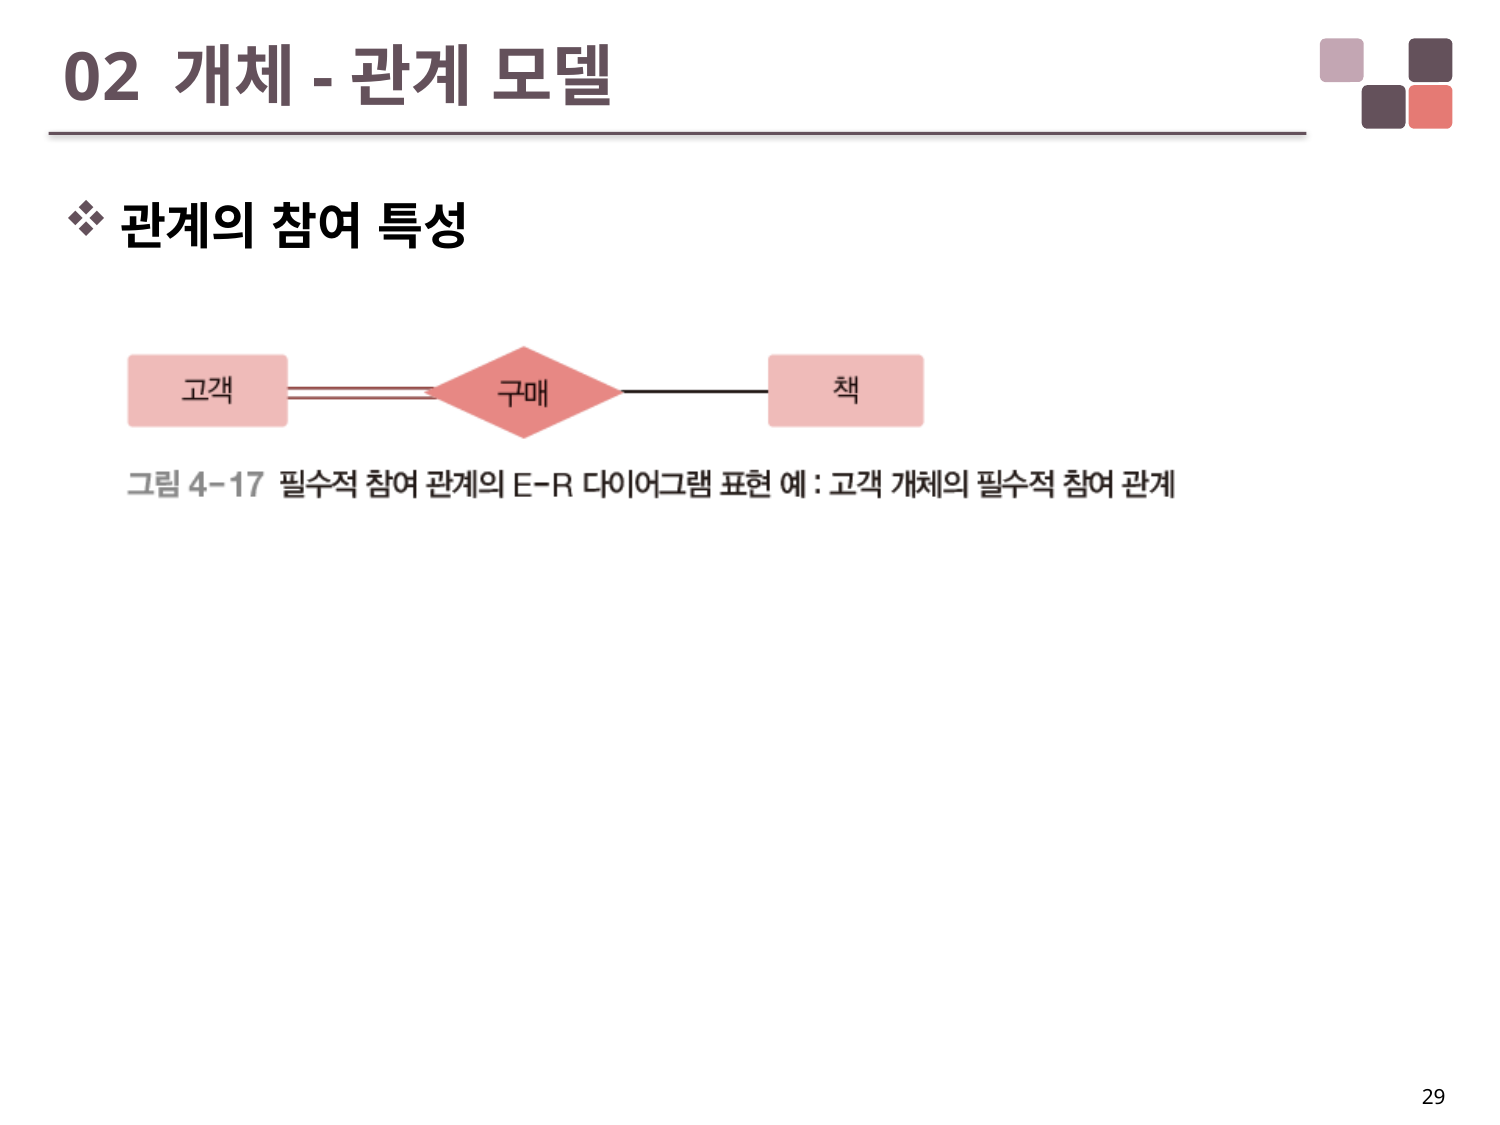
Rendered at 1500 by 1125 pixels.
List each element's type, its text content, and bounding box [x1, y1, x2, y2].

list 관계의 참여 특성 [48, 187, 1452, 1097]
title 02 개체-관계 모델 [48, 25, 1459, 123]
picture [107, 303, 1201, 522]
